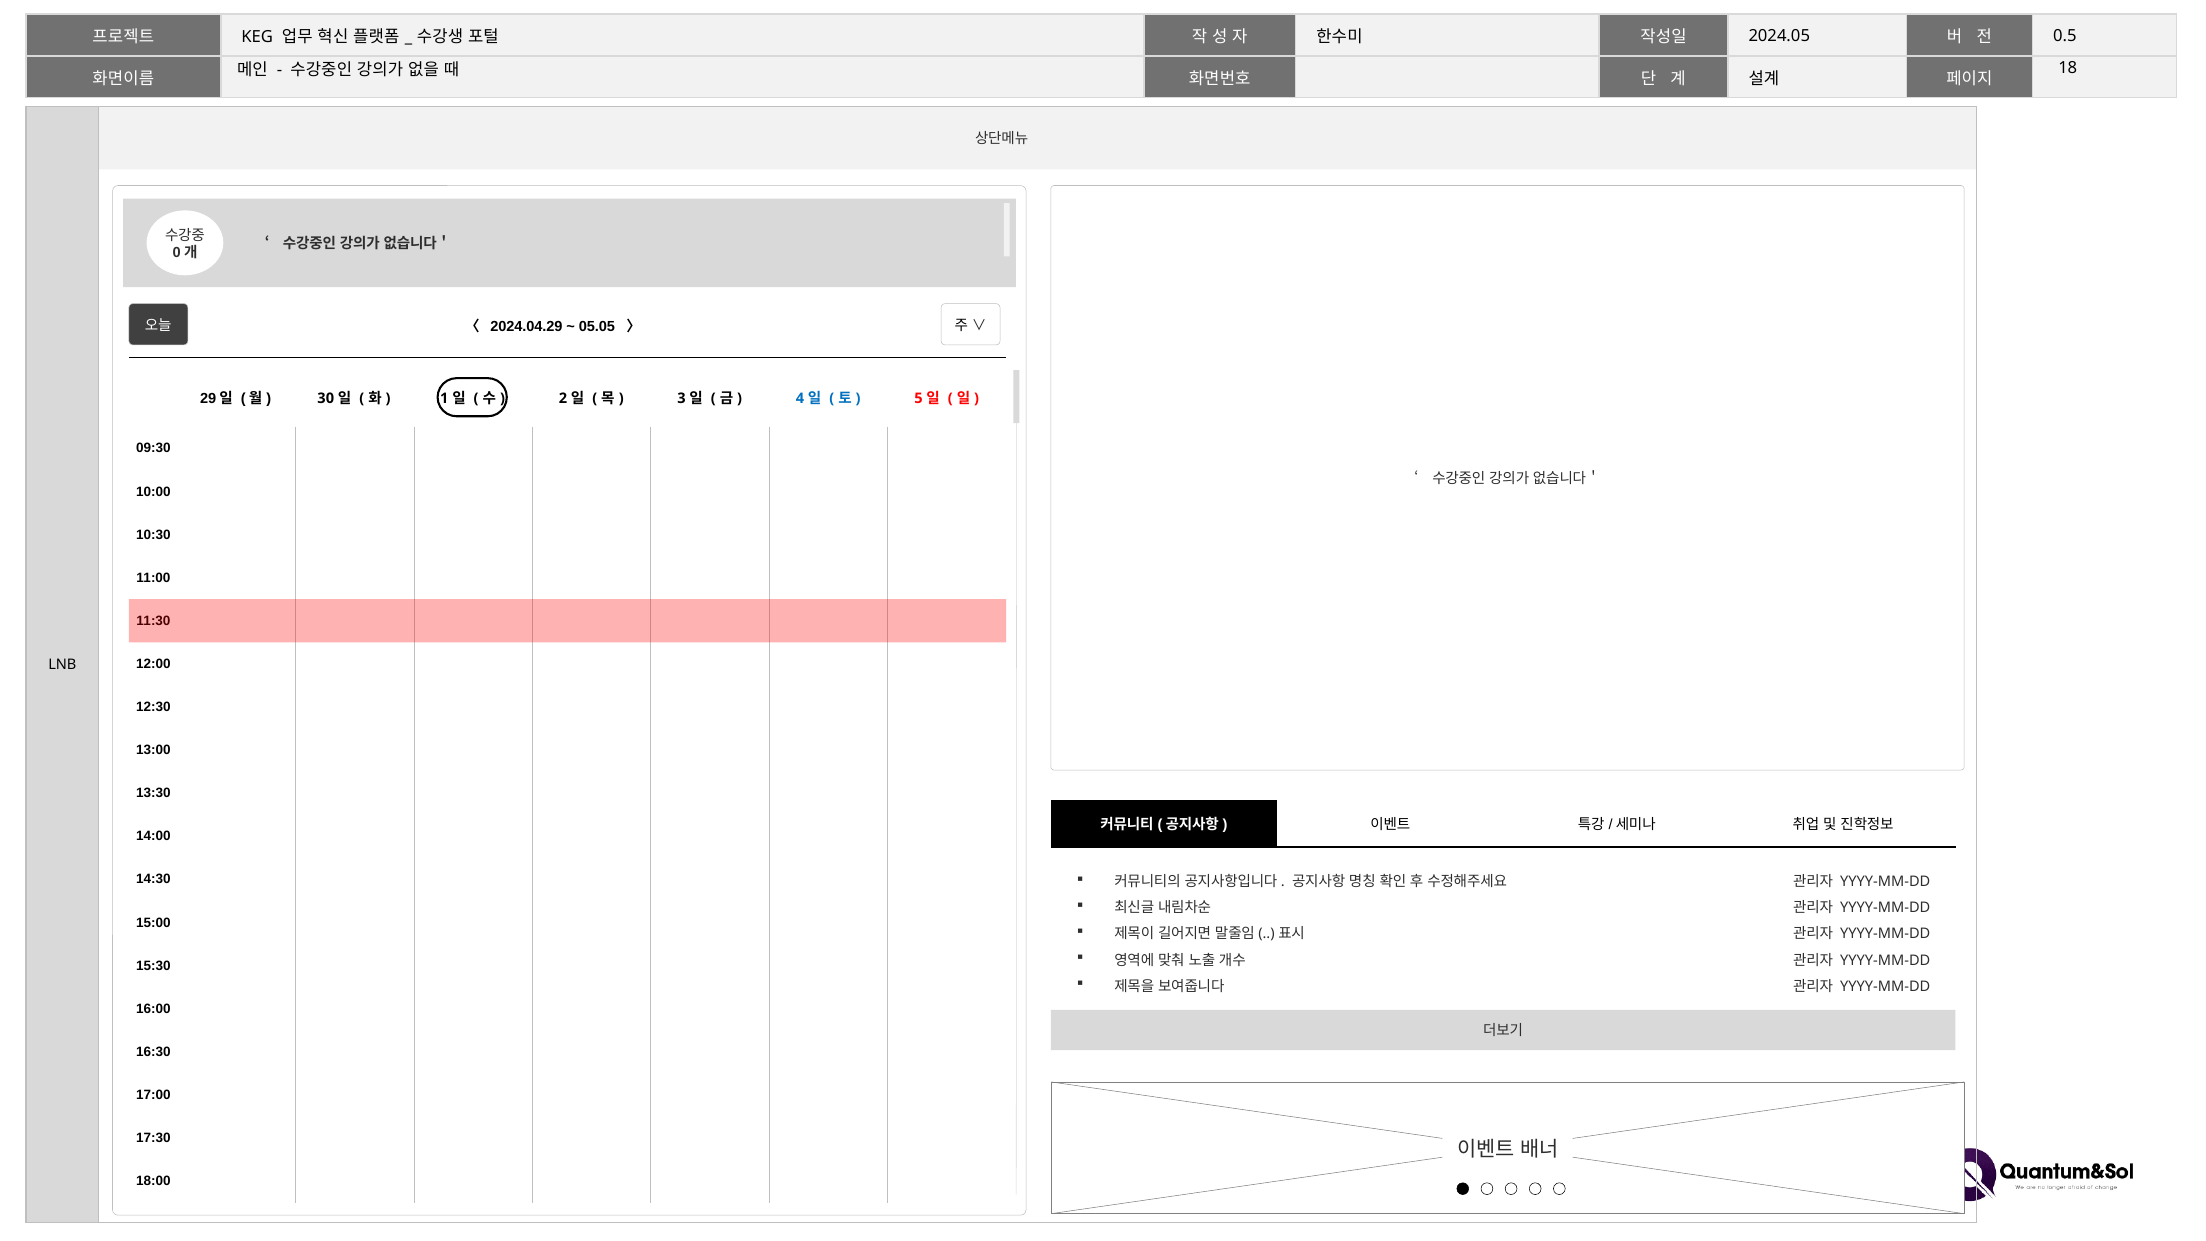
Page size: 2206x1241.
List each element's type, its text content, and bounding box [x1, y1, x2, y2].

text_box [1051, 1081, 1965, 1214]
picture [1965, 1146, 1976, 1202]
title 메인 - 수강중인 강의가 없을 때 [220, 56, 1108, 81]
slide_number 17 [2043, 56, 2152, 80]
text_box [112, 185, 1965, 1216]
picture [1977, 1146, 2137, 1202]
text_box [1456, 1182, 1566, 1195]
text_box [1013, 369, 1020, 1195]
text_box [122, 198, 1017, 288]
